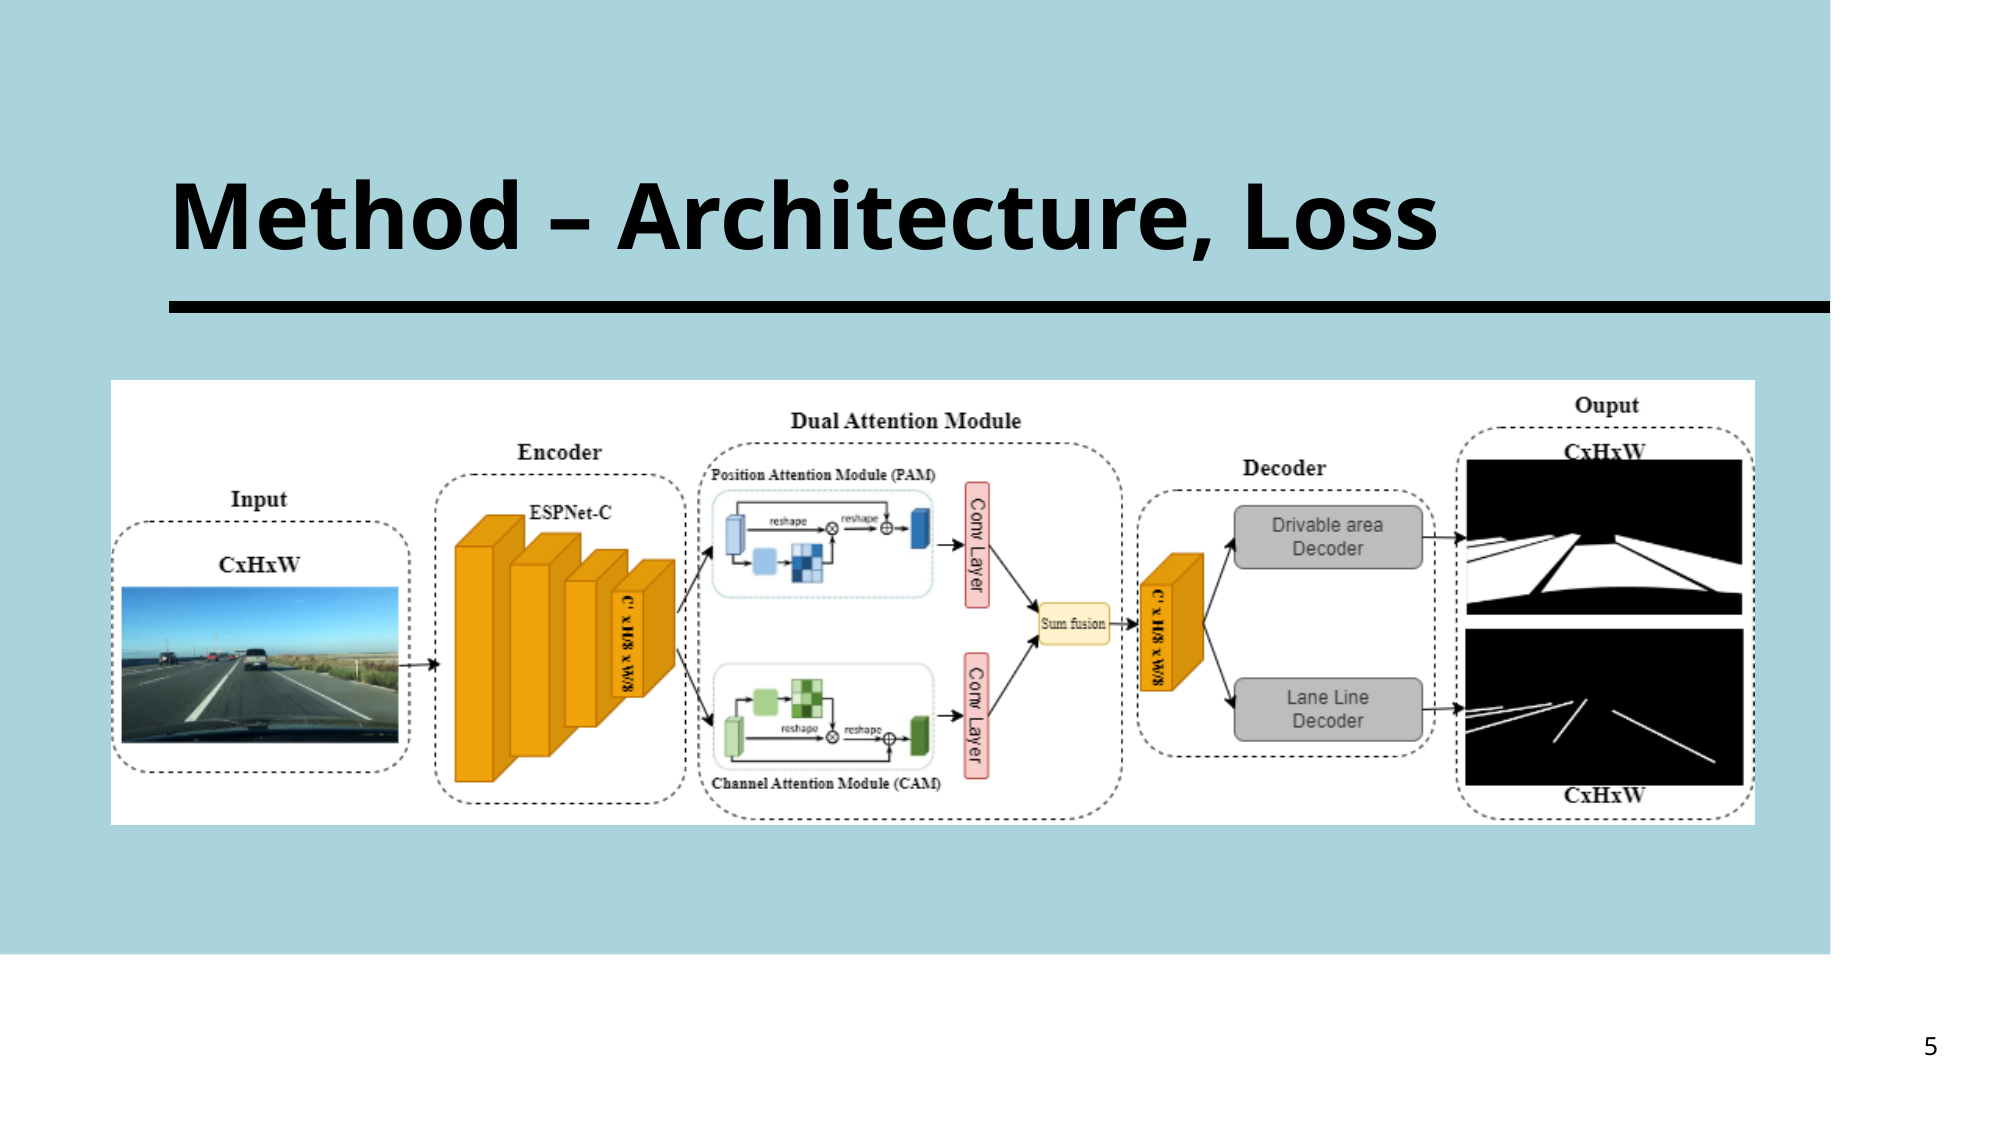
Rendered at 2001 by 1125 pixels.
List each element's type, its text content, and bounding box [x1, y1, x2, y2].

picture [111, 380, 1755, 825]
title Method – Architecture, Loss [168, 163, 1450, 270]
slide_number 5 [1885, 1032, 1954, 1063]
